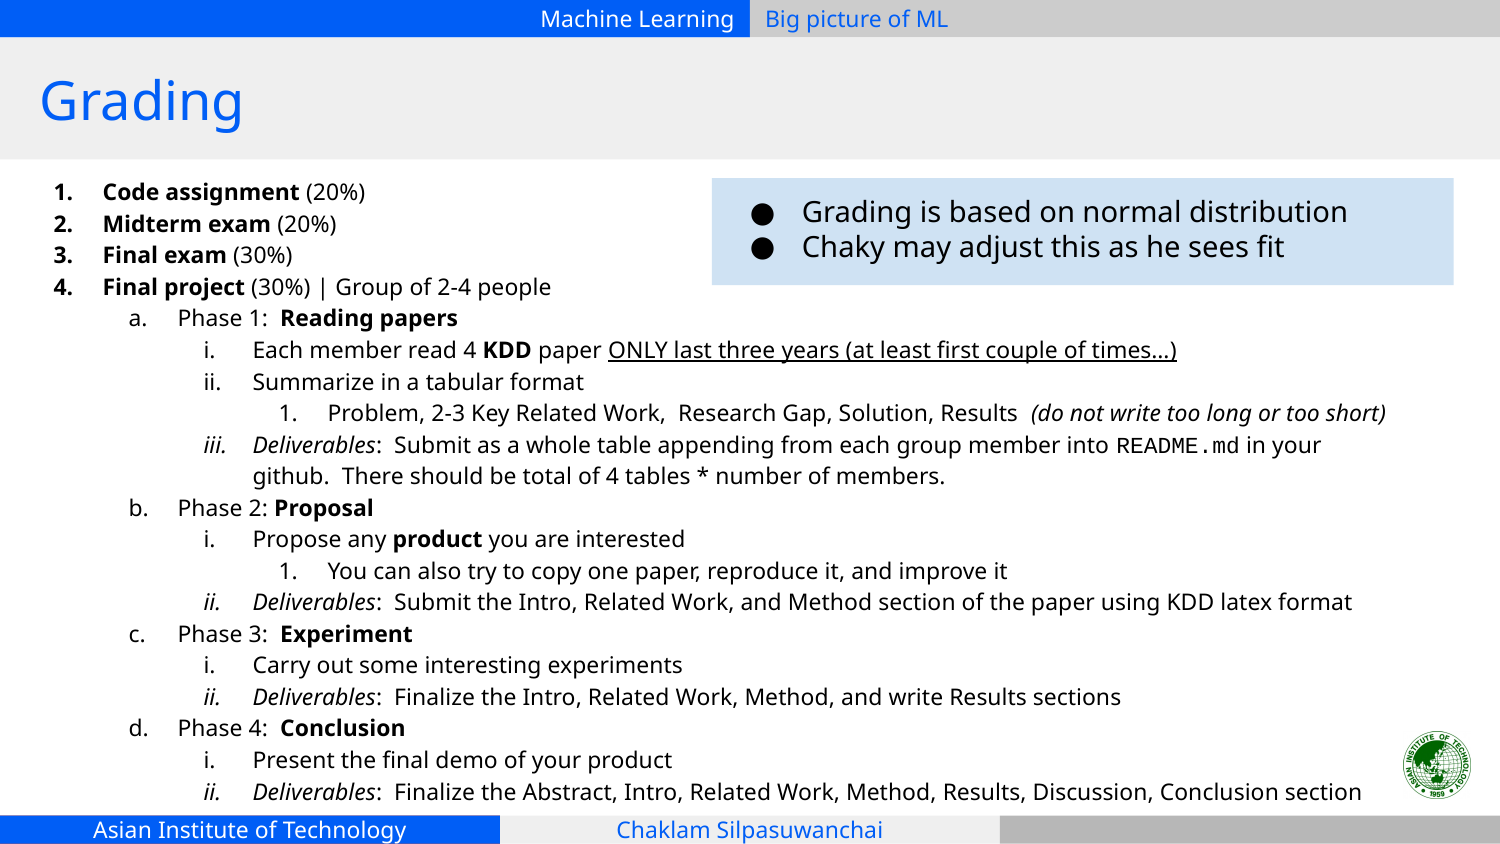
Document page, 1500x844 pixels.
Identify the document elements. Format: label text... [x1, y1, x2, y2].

title Grading [24, 37, 1475, 160]
list Code assignment (20%) Midterm exam (20%) Final exam (30%) Final project (30%) | Group of 2-4 people Phase 1: Reading papers Each member read 4 KDD paper ONLY last three years (at least first couple of times…) Summarize in a tabular format Problem, 2-3 Key Related Work, Research Gap, Solution, Results (do not write too long or too short) Deliverables: Submit as a whole table appending from each group member into README.md in your github. There should be total of 4 tables * number of members. Phase 2: Proposal Propose any product you are interested You can also try to copy one paper, reproduce it, and improve it Deliverables: Submit the Intro, Related Work, and Method section of the paper using KDD latex format Phase 3: Experiment Carry out some interesting experiments Deliverables: Finalize the Intro, Related Work, Method, and write Results sections Phase 4: Conclusion Present the final demo of your product Deliverables: Finalize the Abstract, Intro, Related Work, Method, Results, Discussion, Conclusion section [12, 165, 1416, 813]
picture [1416, 731, 1471, 799]
text_box Grading is based on normal distribution Chaky may adjust this as he sees fit [711, 178, 1454, 286]
